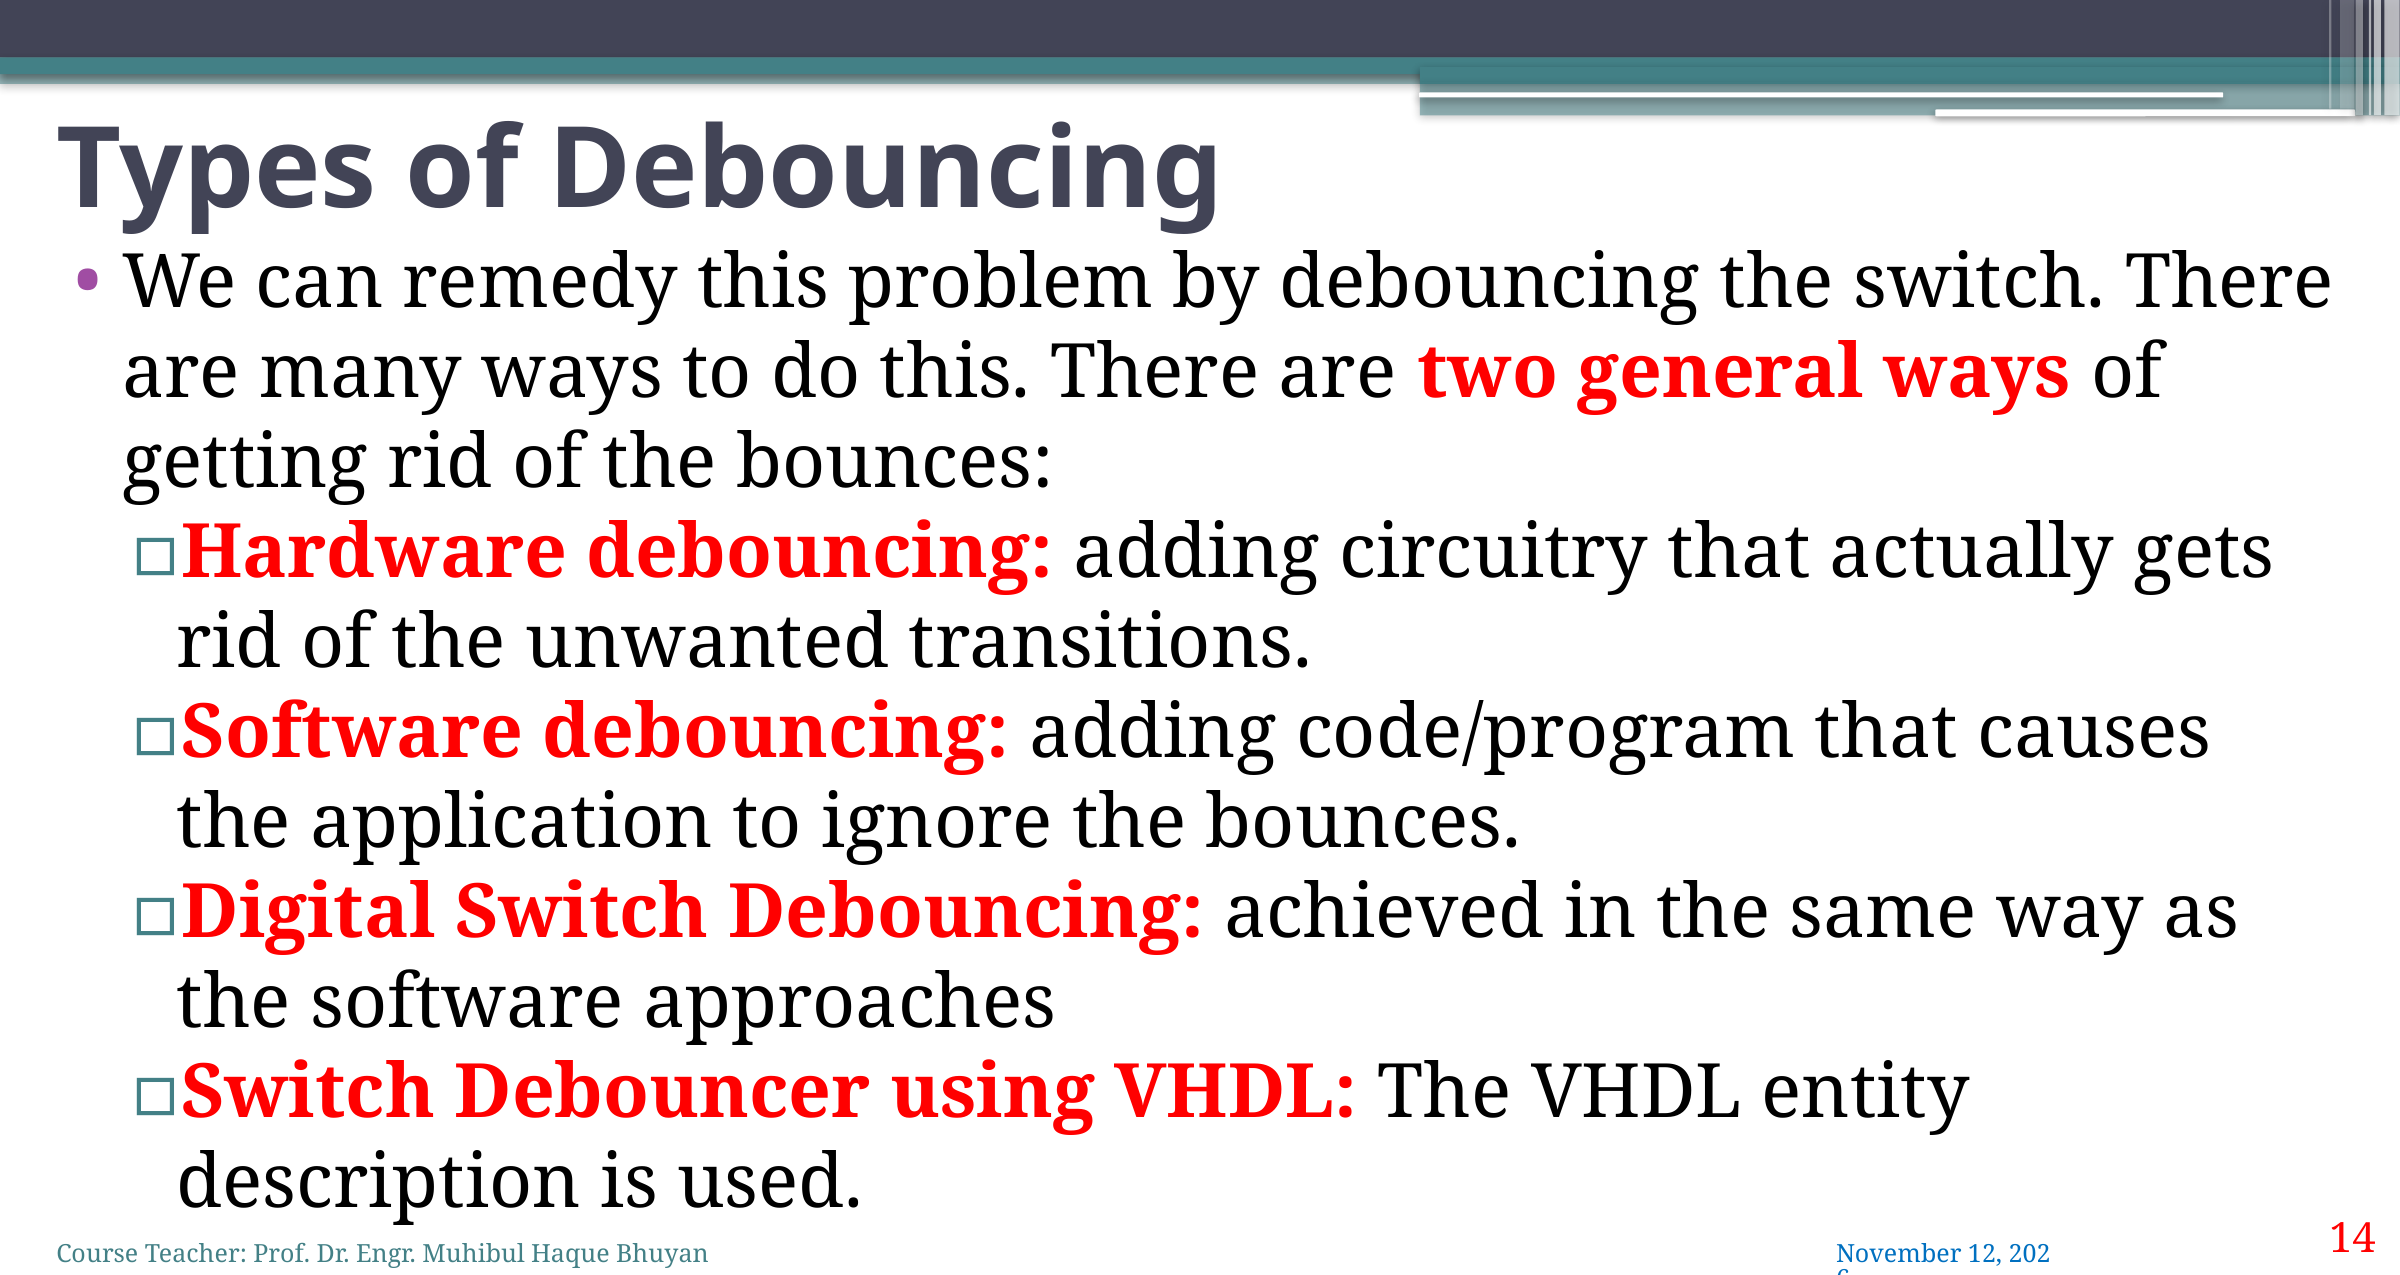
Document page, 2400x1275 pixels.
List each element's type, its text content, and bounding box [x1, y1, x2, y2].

title Types of Debouncing [41, 63, 2202, 225]
slide_number 14 [2162, 1222, 2391, 1275]
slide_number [1821, 1229, 2073, 1275]
list We can remedy this problem by debouncing the switch. There are many ways to do this. There are two general ways of getting rid of the bounces: Hardware debouncing: adding circuitry that actually gets rid of the unwanted transitions. Software debouncing: adding code/program that causes the application to ignore the bounces. Digital Switch Debouncing: achieved in the same way as the software approaches Switch Debouncer using VHDL: The VHDL entity description is used. [39, 225, 2361, 1230]
footer Course Teacher: Prof. Dr. Engr. Muhibul Haque Bhuyan [41, 1229, 838, 1275]
